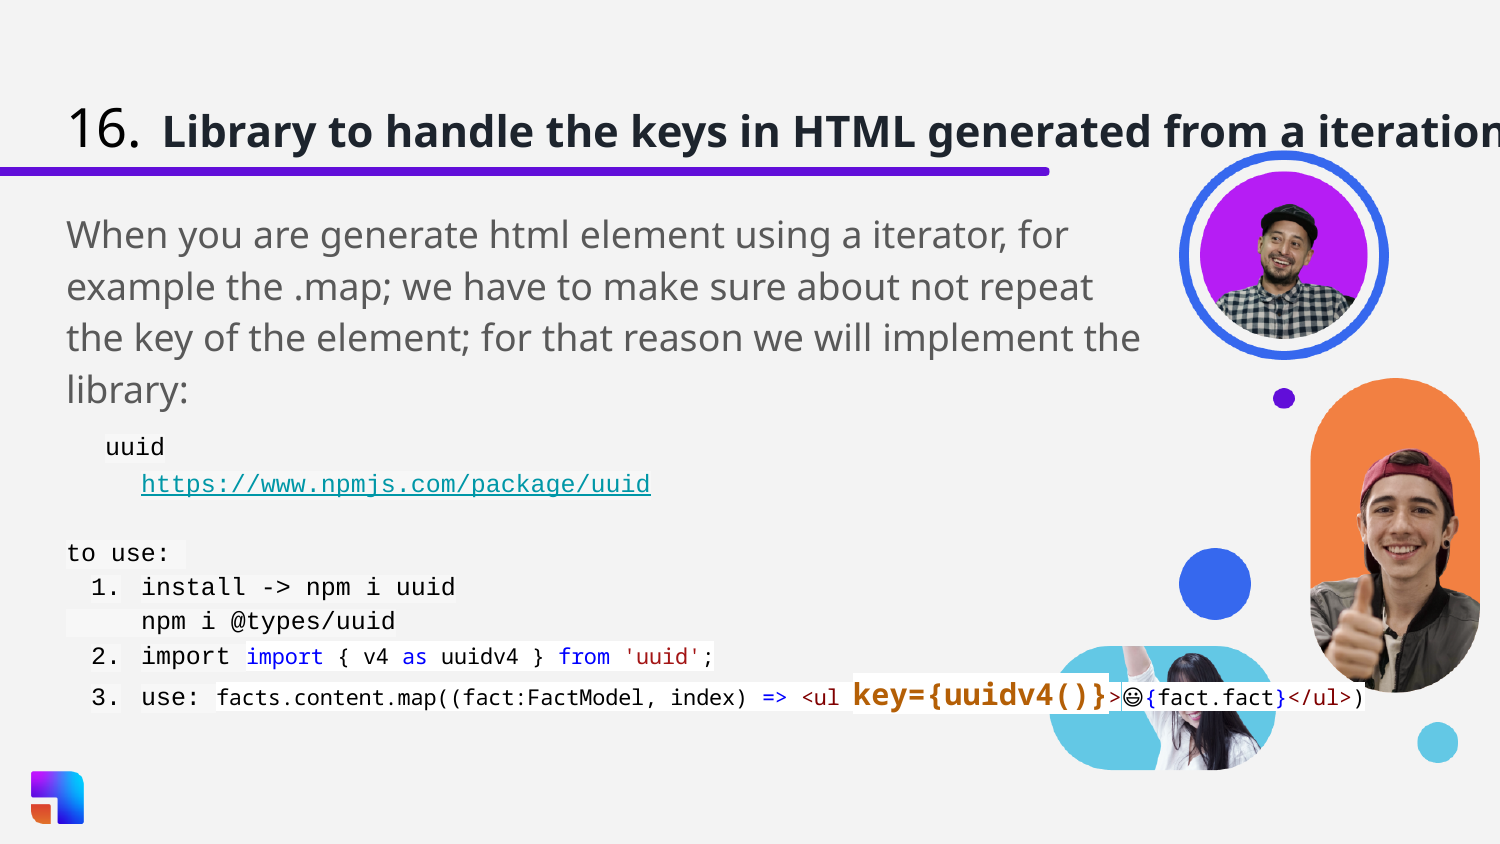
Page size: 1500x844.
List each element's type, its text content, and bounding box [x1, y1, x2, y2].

list When you are generate html element using a iterator, for example the .map; we have to make sure about not repeat the key of the element; for that reason we will implement the library: uuid https://www.npmjs.com/package/uuid to use: install -> npm i uuid npm i @types/uuid import import { v4 as uuidv4 } from 'uuid'; use: facts.content.map((fact:FactModel, index) => <ul key={uuidv4()}>😃{fact.fact}</ul>) [51, 189, 1449, 750]
title 16. Library to handle the keys in HTML generated from a iteration [51, 57, 1500, 152]
picture [0, 0, 1500, 844]
